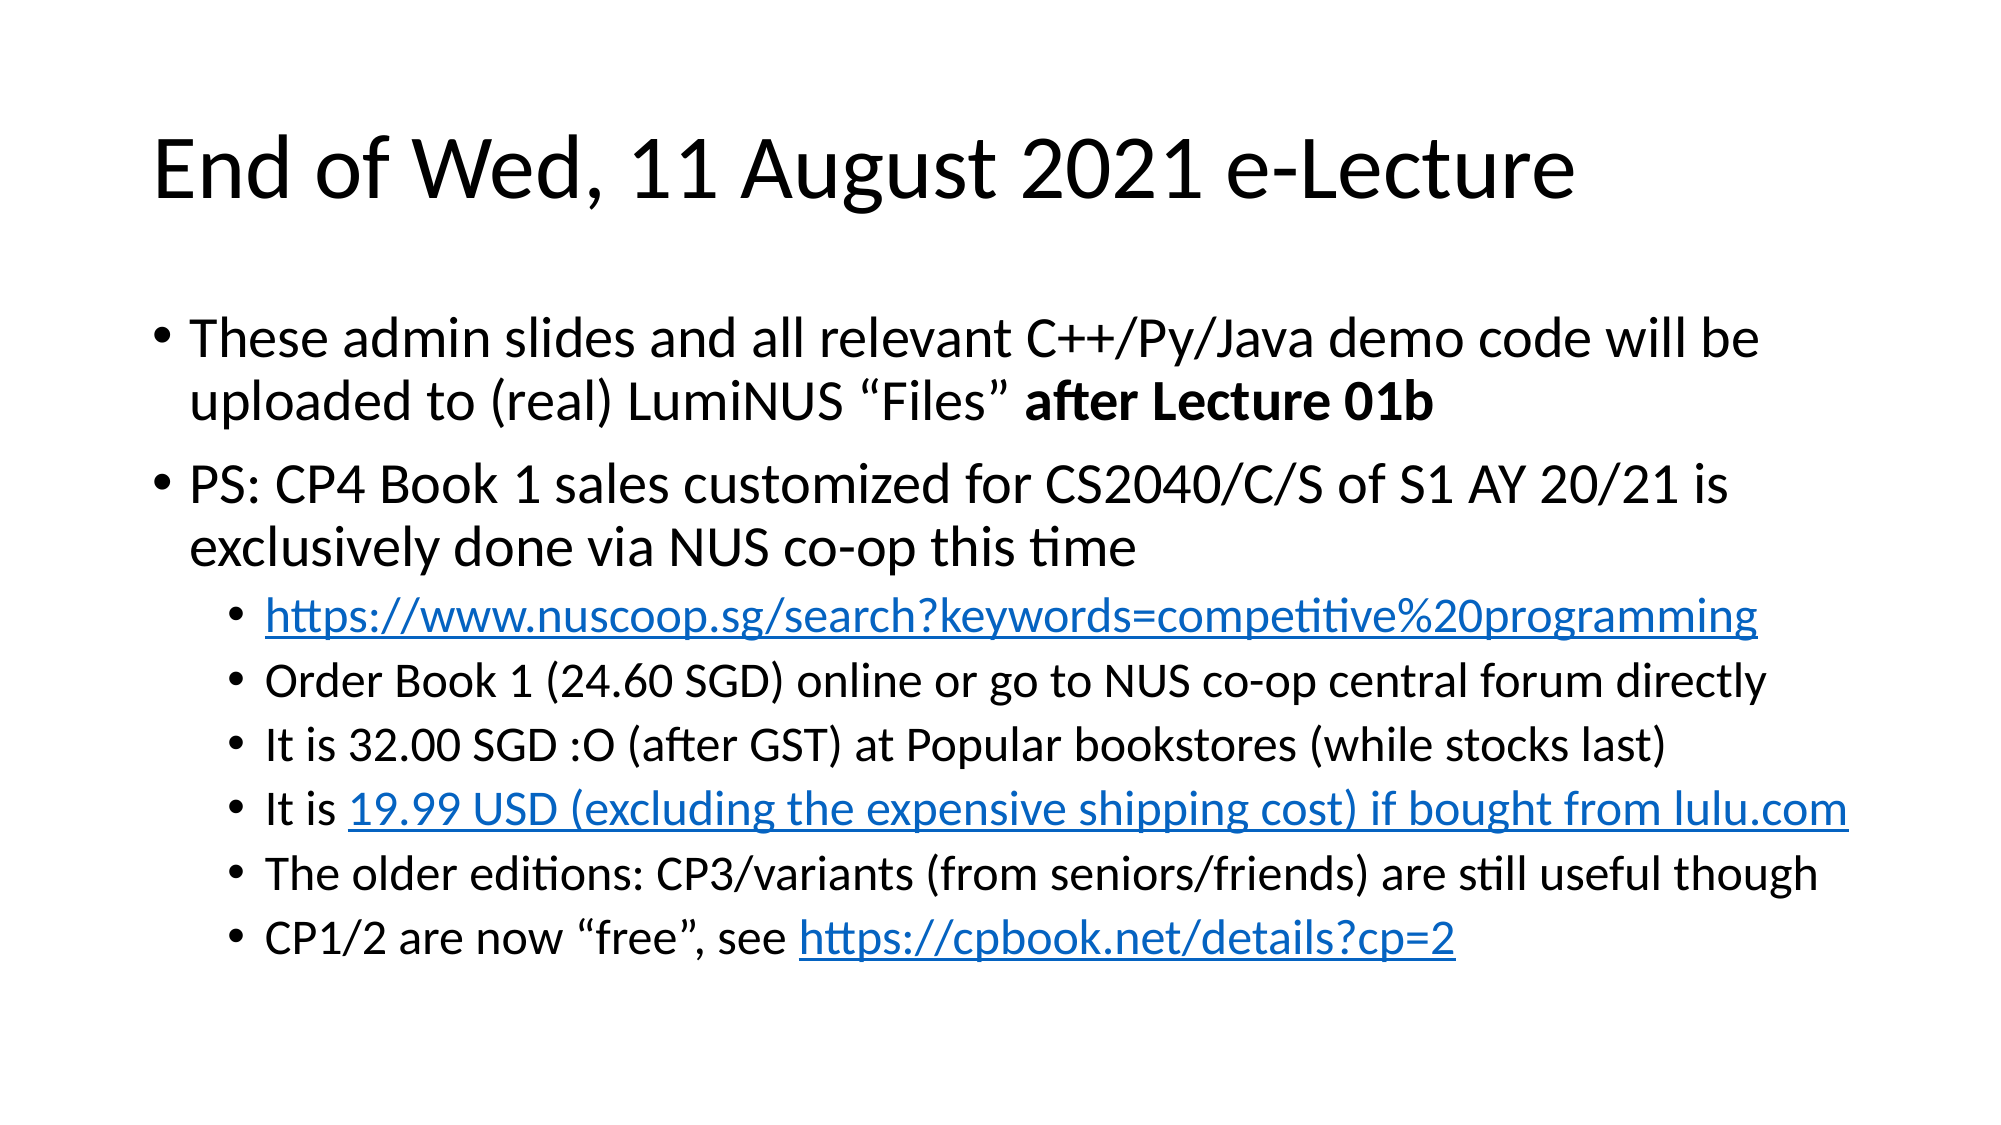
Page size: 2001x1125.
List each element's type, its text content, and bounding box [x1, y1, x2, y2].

title End of Wed, 11 August 2021 e-Lecture [137, 59, 1863, 278]
list These admin slides and all relevant C++/Py/Java demo code will be uploaded to (real) LumiNUS “Files” after Lecture 01b PS: CP4 Book 1 sales customized for CS2040/C/S of S1 AY 20/21 is exclusively done via NUS co-op this time https://www.nuscoop.sg/search?keywords=competitive%20programming Order Book 1 (24.60 SGD) online or go to NUS co-op central forum directly It is 32.00 SGD :O (after GST) at Popular bookstores (while stocks last) It is 19.99 USD (excluding the expensive shipping cost) if bought from lulu.com The older editions: CP3/variants (from seniors/friends) are still useful though CP1/2 are now “free”, see https://cpbook.net/details?cp=2 [137, 299, 1875, 1014]
